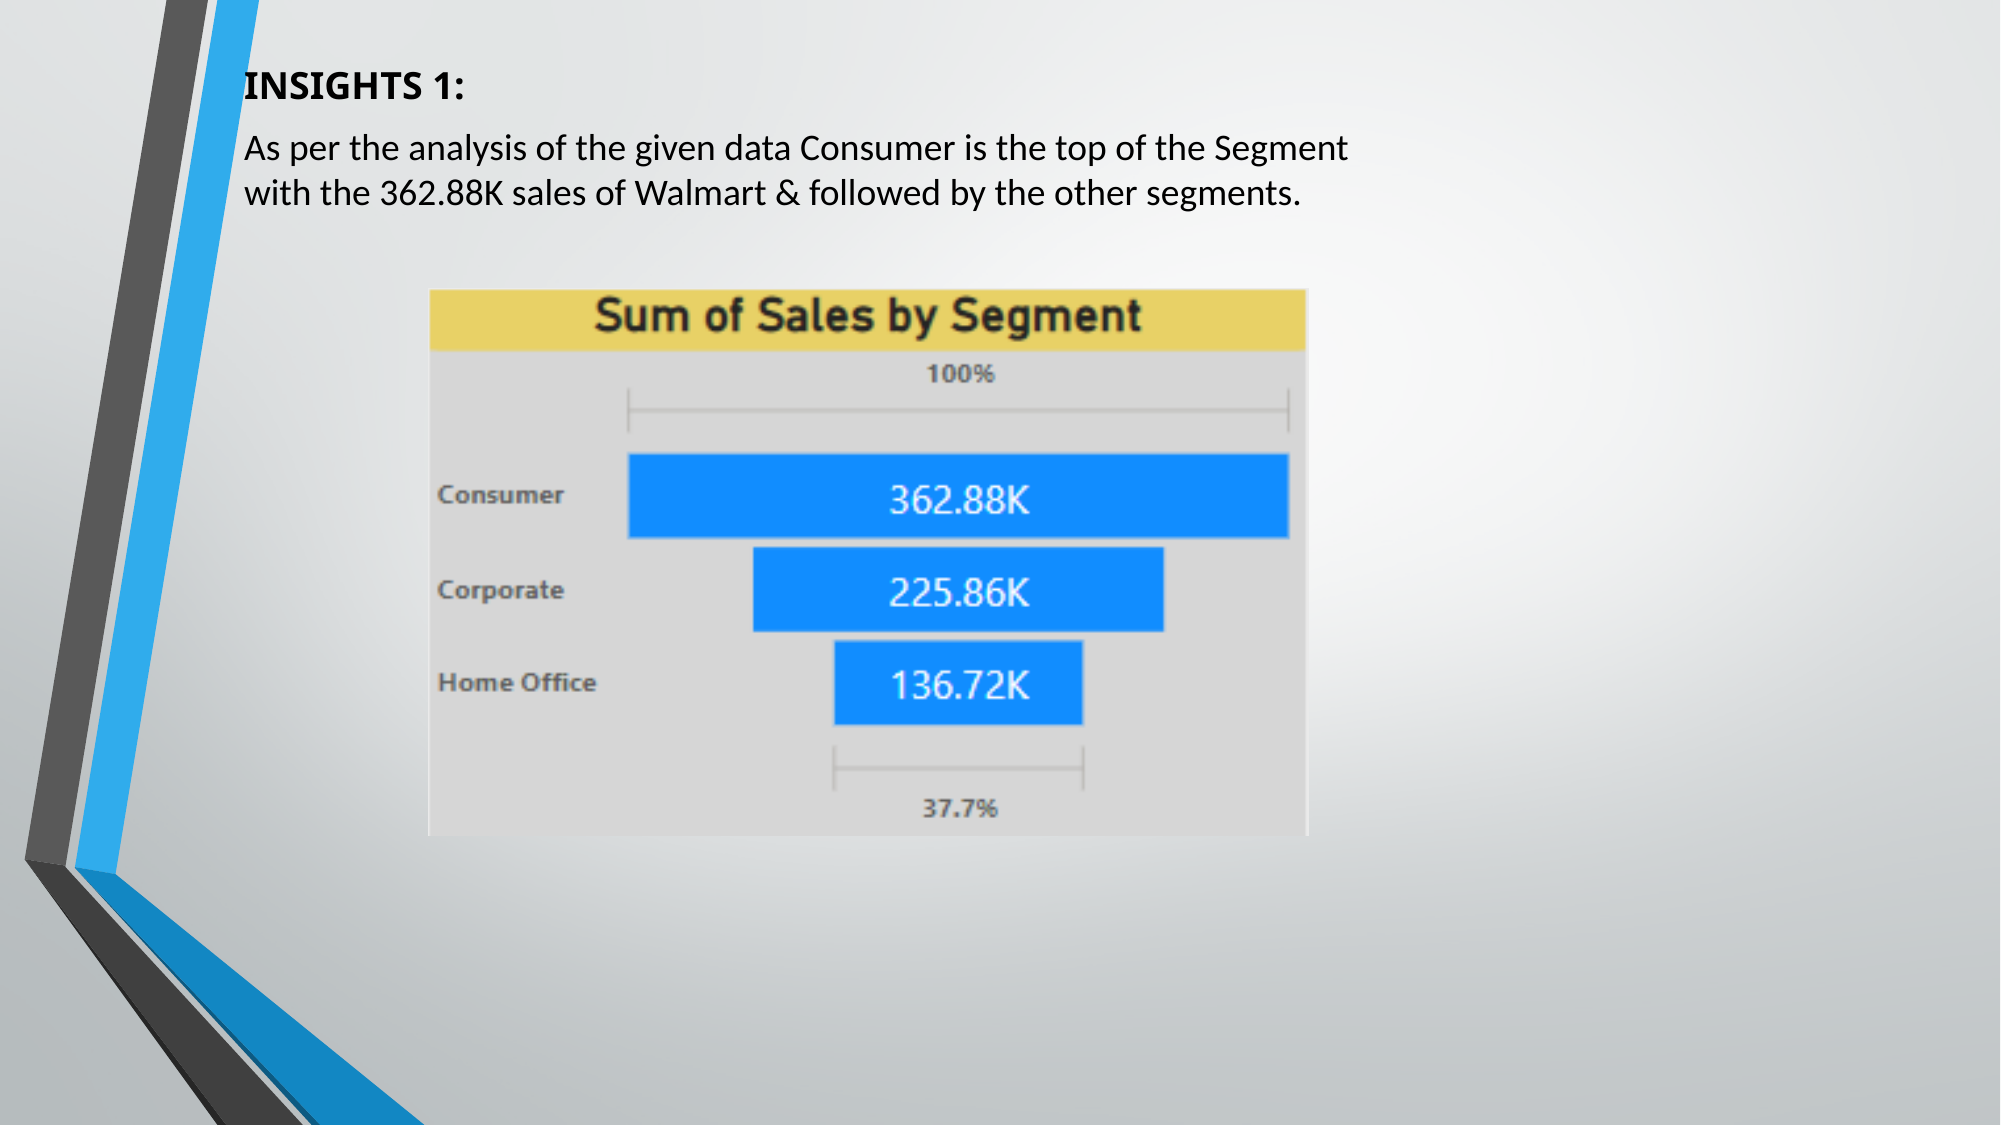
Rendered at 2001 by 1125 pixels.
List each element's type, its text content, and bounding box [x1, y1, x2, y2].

text_box INSIGHTS 1: As per the analysis of the given data Consumer is the top of the Segment with the 362.88K sales of Walmart & followed by the other segments. [229, 51, 1387, 221]
picture [428, 288, 1309, 837]
